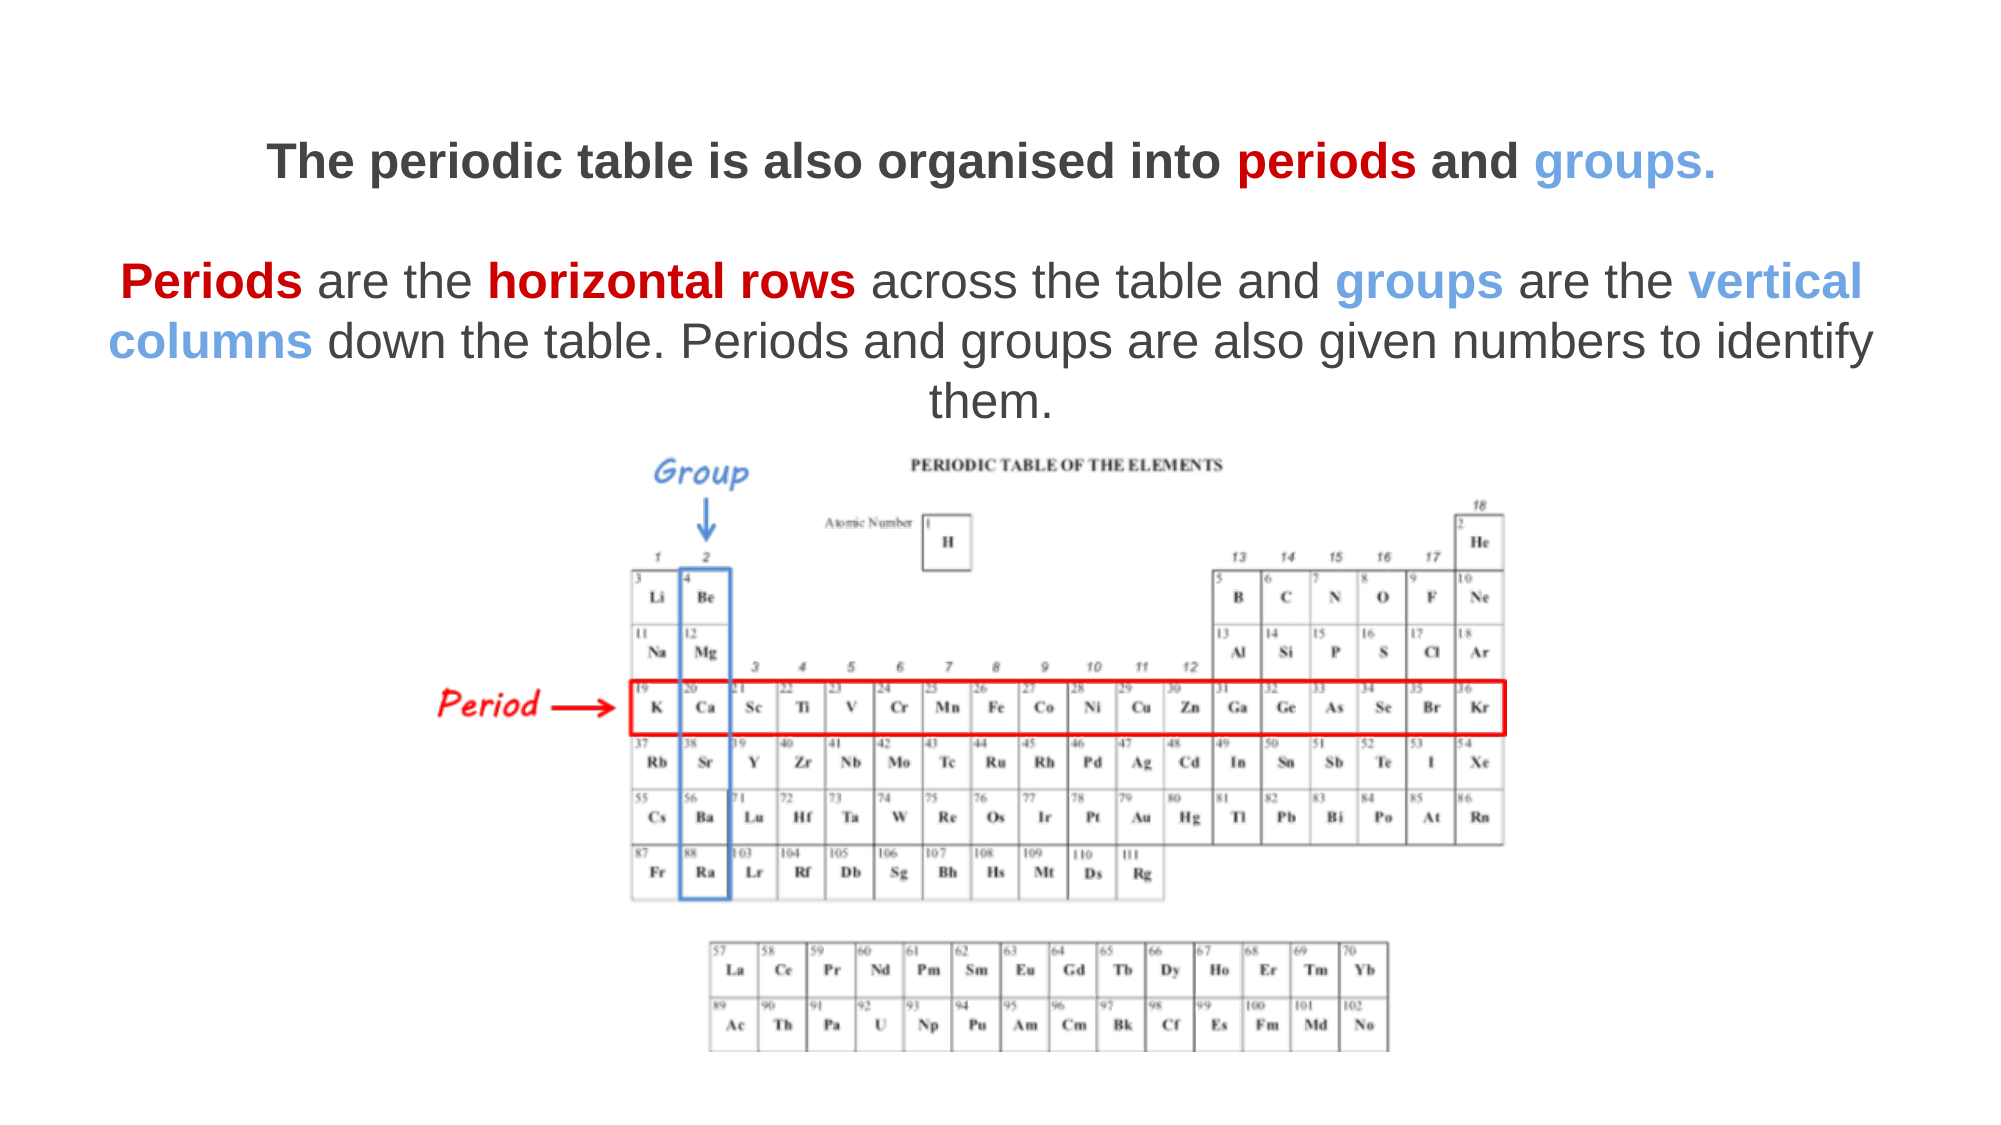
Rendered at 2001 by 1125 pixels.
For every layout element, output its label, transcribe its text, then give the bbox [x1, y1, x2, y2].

text_box The periodic table is also organised into periods and groups. Periods are the horizontal rows across the table and groups are the vertical columns down the table. Periods and groups are also given numbers to identify them. [72, 120, 1911, 436]
picture [412, 438, 1507, 1052]
